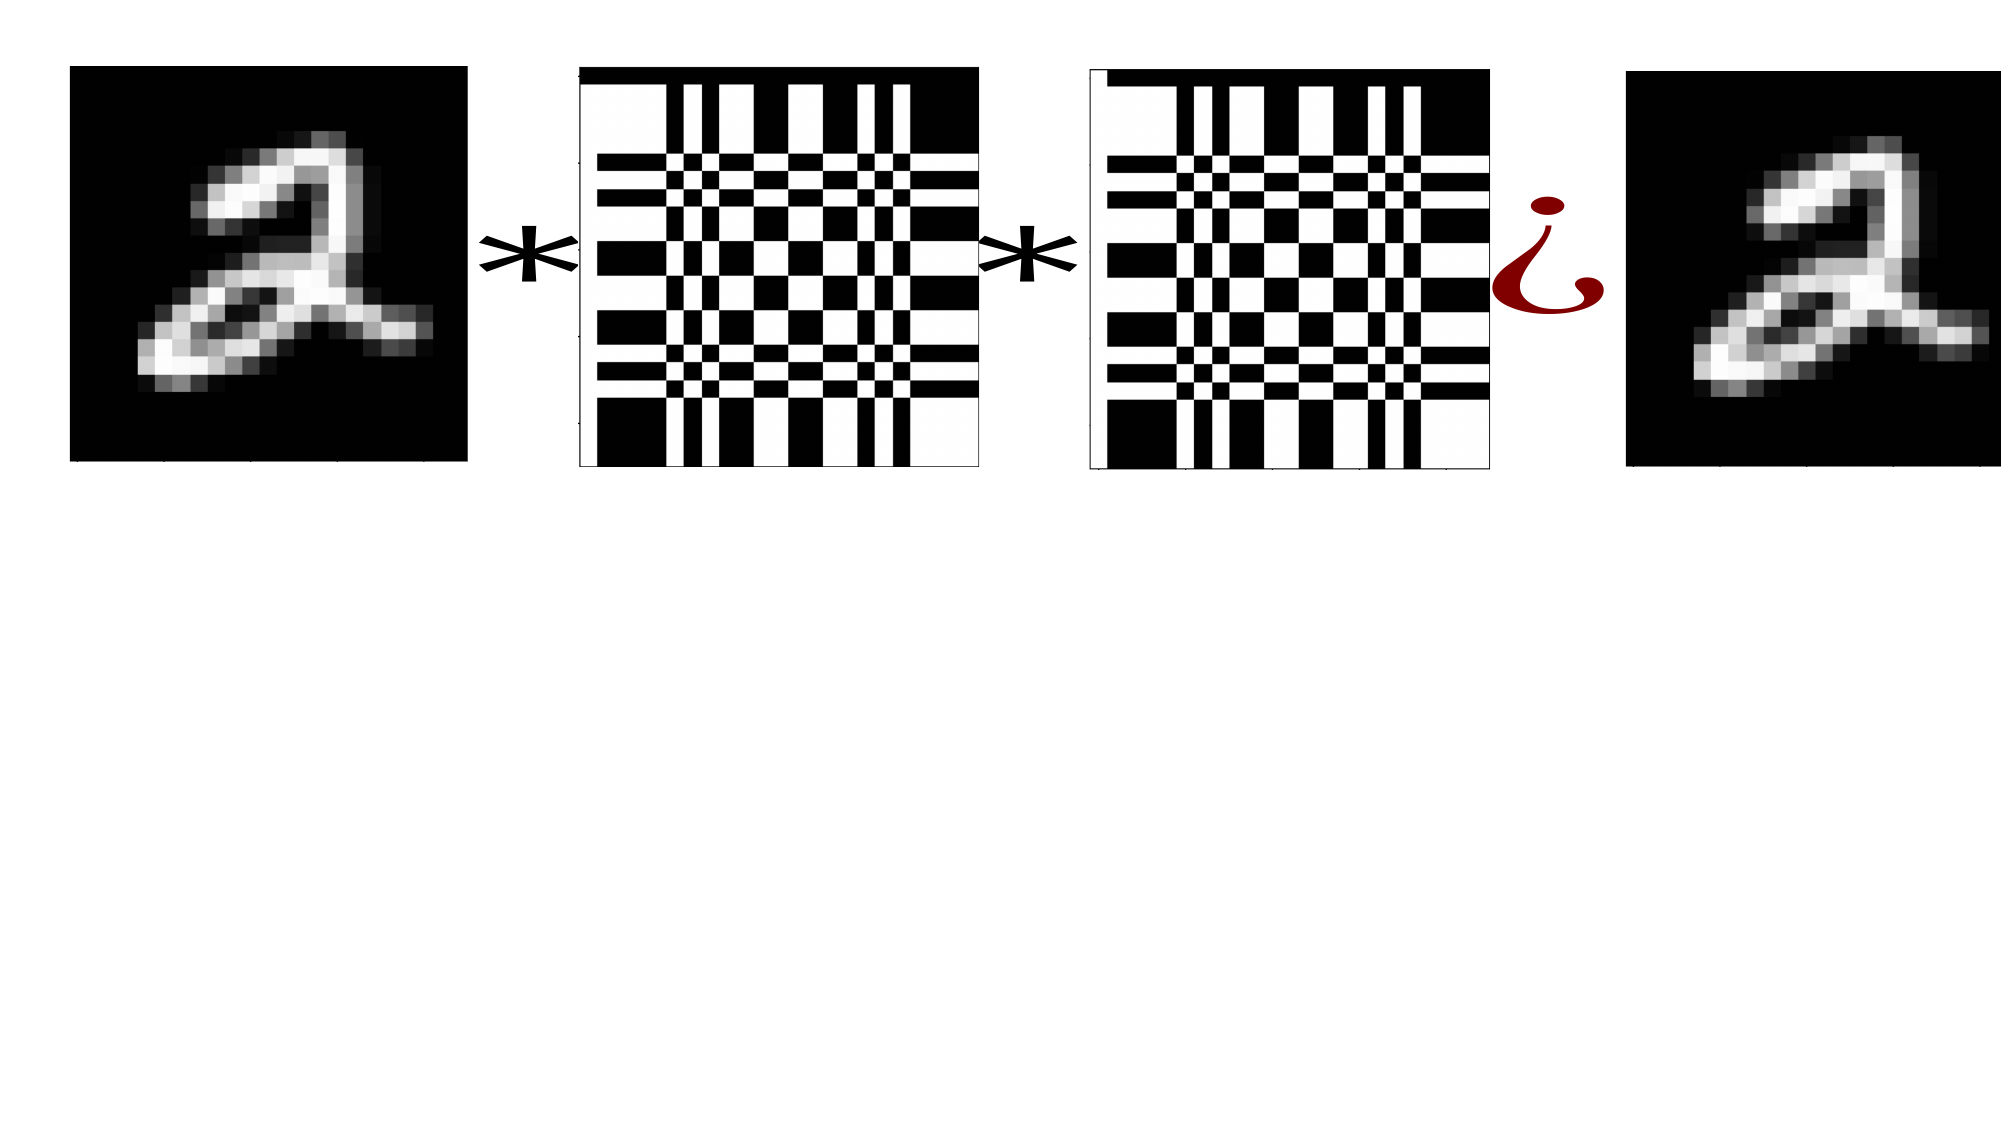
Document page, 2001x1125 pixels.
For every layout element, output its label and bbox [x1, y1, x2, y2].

text_box [69, 66, 2000, 470]
